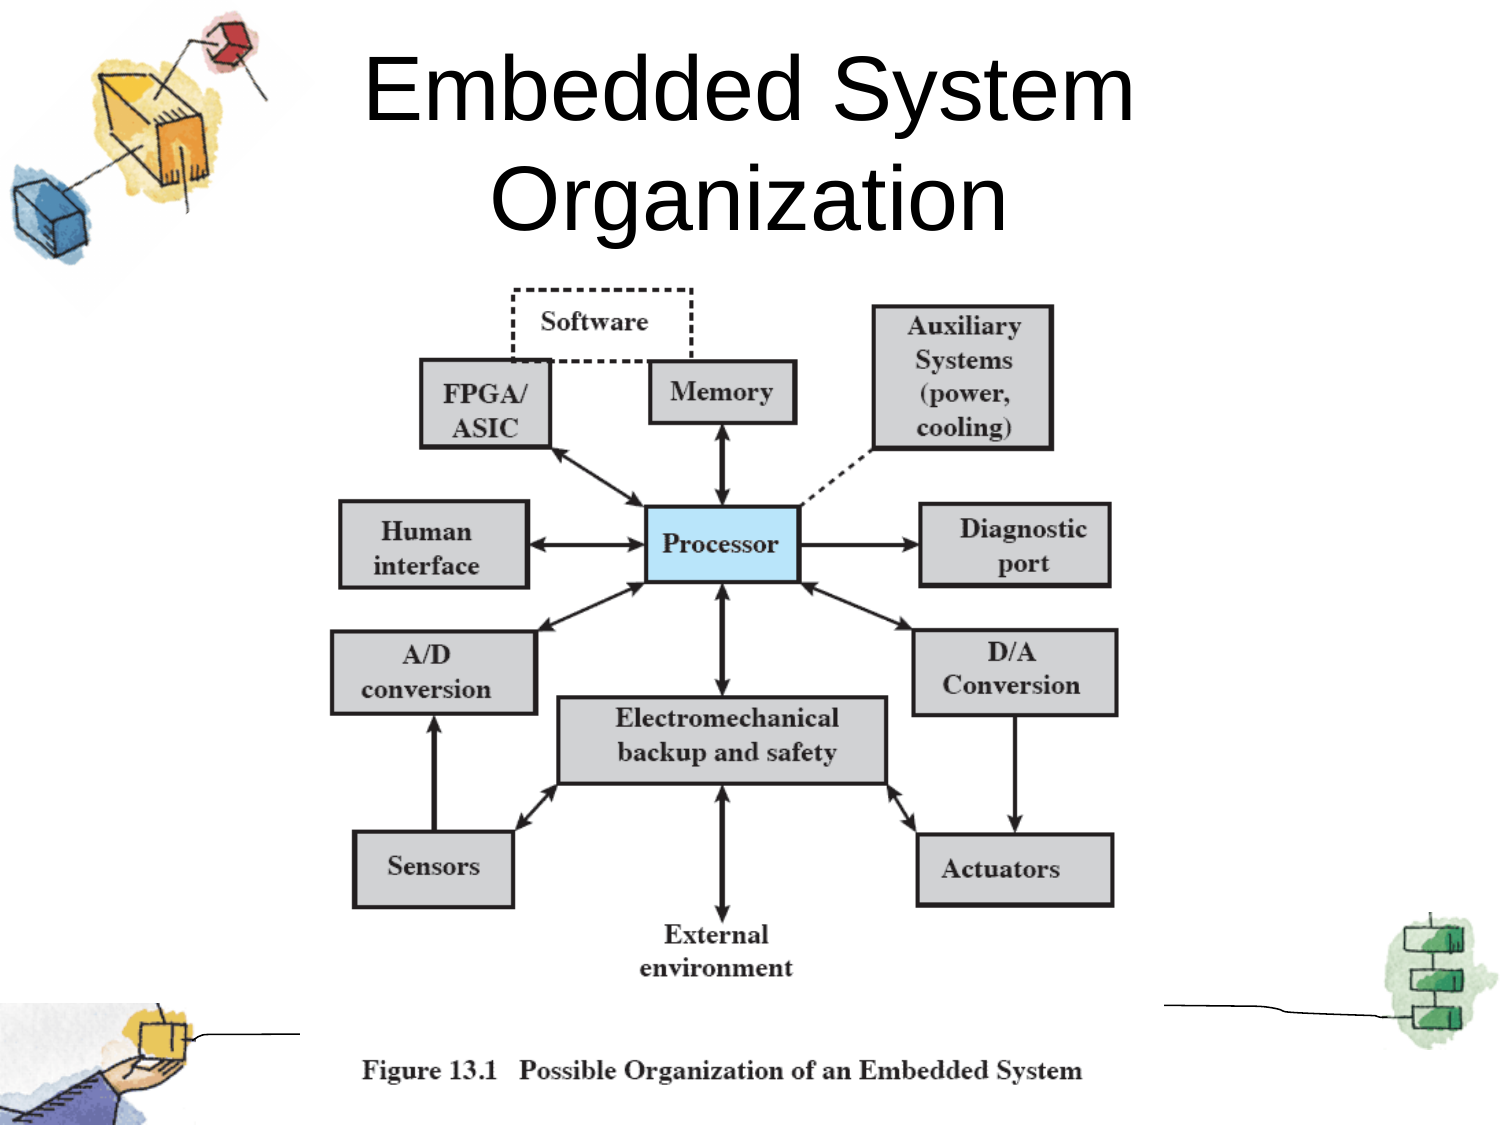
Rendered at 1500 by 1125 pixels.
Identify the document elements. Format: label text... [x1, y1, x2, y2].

picture [0, 85, 167, 316]
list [299, 262, 1164, 1112]
picture [1382, 912, 1500, 1050]
picture [0, 1003, 196, 1125]
picture [114, 0, 274, 44]
title Embedded System Organization [74, 44, 1426, 233]
